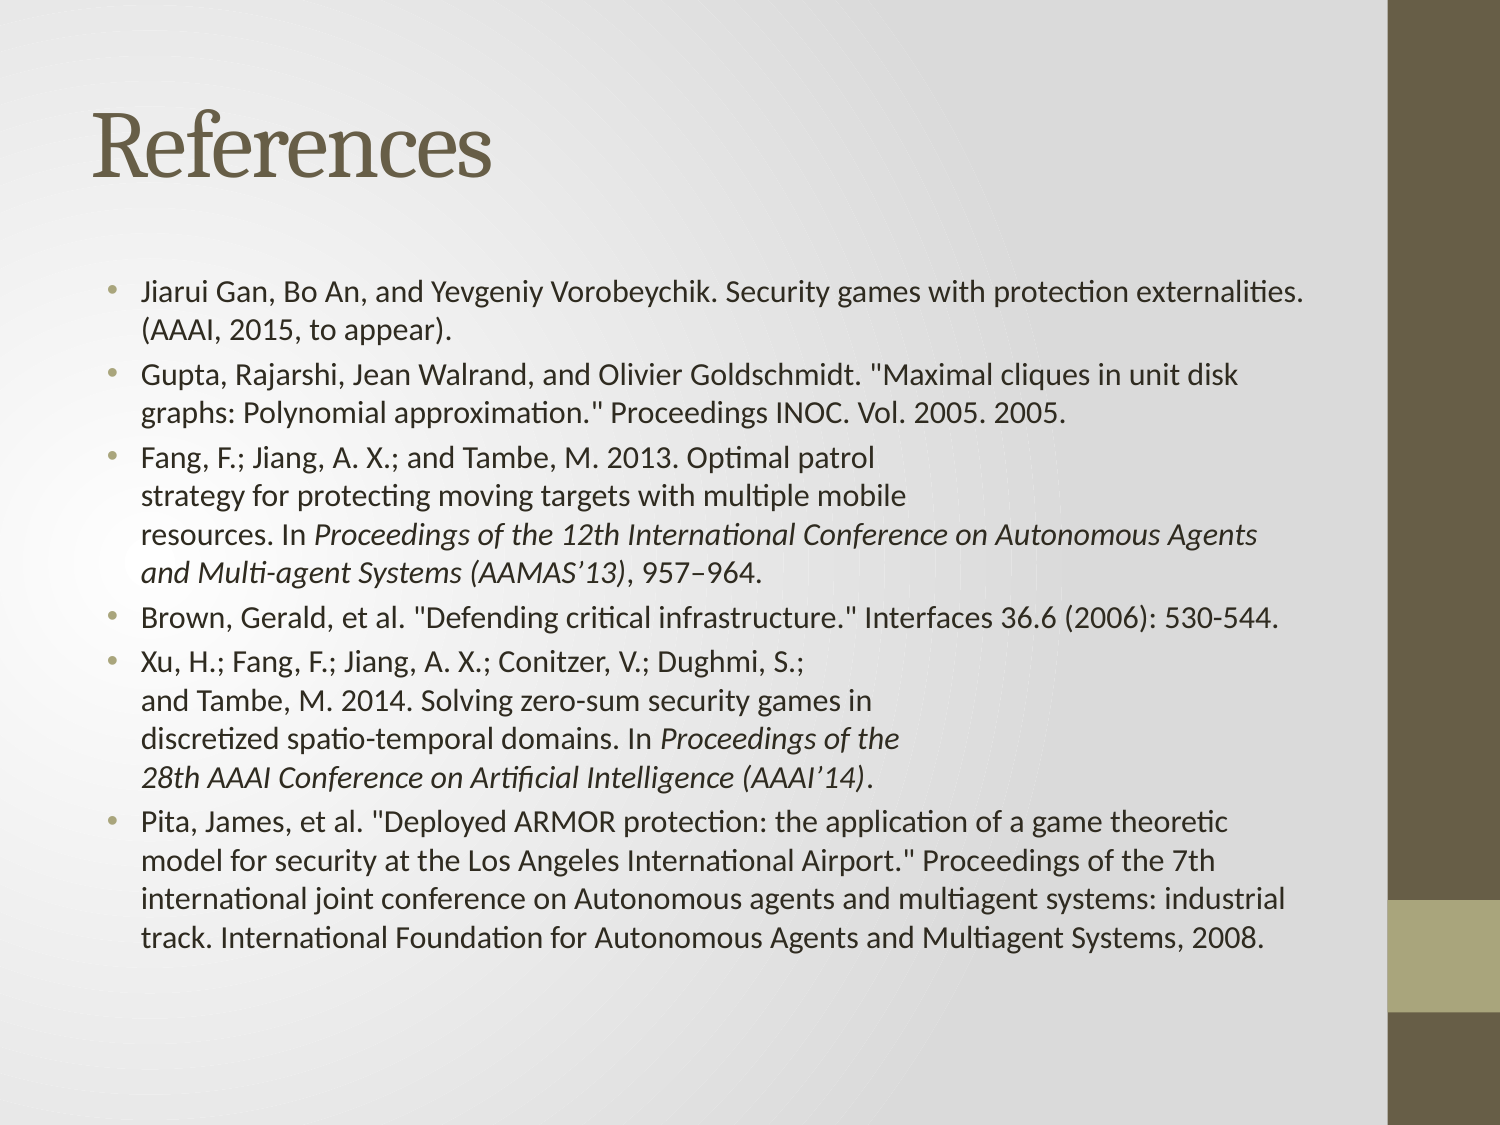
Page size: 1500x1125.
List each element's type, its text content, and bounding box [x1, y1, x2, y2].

list Jiarui Gan, Bo An, and Yevgeniy Vorobeychik. Security games with protection externalities. (AAAI, 2015, to appear). Gupta, Rajarshi, Jean Walrand, and Olivier Goldschmidt. "Maximal cliques in unit disk graphs: Polynomial approximation." Proceedings INOC. Vol. 2005. 2005. Fang, F.; Jiang, A. X.; and Tambe, M. 2013. Optimal patrol strategy for protecting moving targets with multiple mobile resources. In Proceedings of the 12th International Conference on Autonomous Agents and Multi-agent Systems (AAMAS’13), 957–964. Brown, Gerald, et al. "Defending critical infrastructure." Interfaces 36.6 (2006): 530-544. Xu, H.; Fang, F.; Jiang, A. X.; Conitzer, V.; Dughmi, S.; and Tambe, M. 2014. Solving zero-sum security games in discretized spatio-temporal domains. In Proceedings of the 28th AAAI Conference on Artificial Intelligence (AAAI’14). Pita, James, et al. "Deployed ARMOR protection: the application of a game theoretic model for security at the Los Angeles International Airport." Proceedings of the 7th international joint conference on Autonomous agents and multiagent systems: industrial track. International Foundation for Autonomous Agents and Multiagent Systems, 2008. [75, 262, 1325, 1025]
title References [75, 45, 1325, 233]
